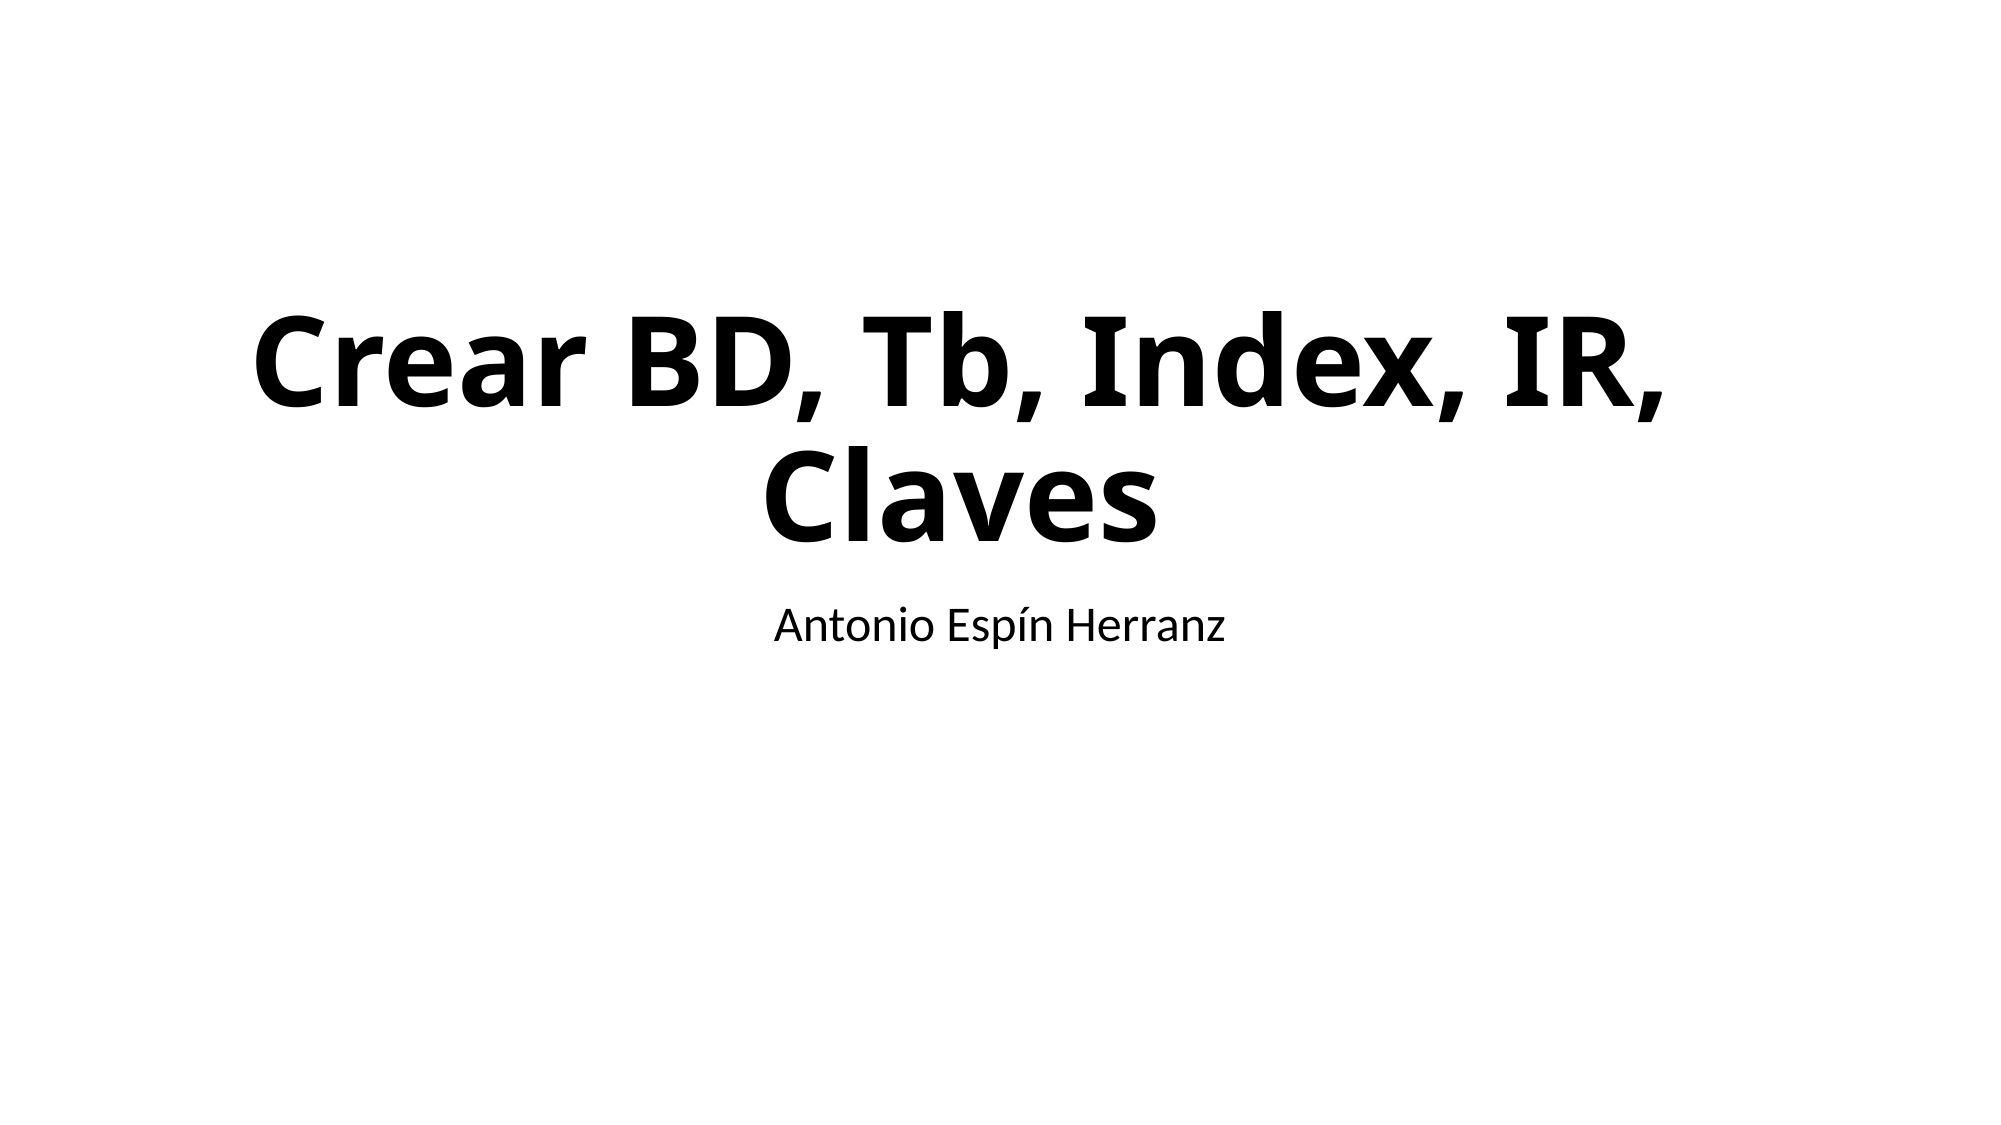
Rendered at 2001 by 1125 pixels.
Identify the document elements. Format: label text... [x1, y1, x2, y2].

subtitle Antonio Espín Herranz [249, 590, 1750, 863]
title Crear BD, Tb, Index, IR, Claves [85, 184, 1836, 576]
